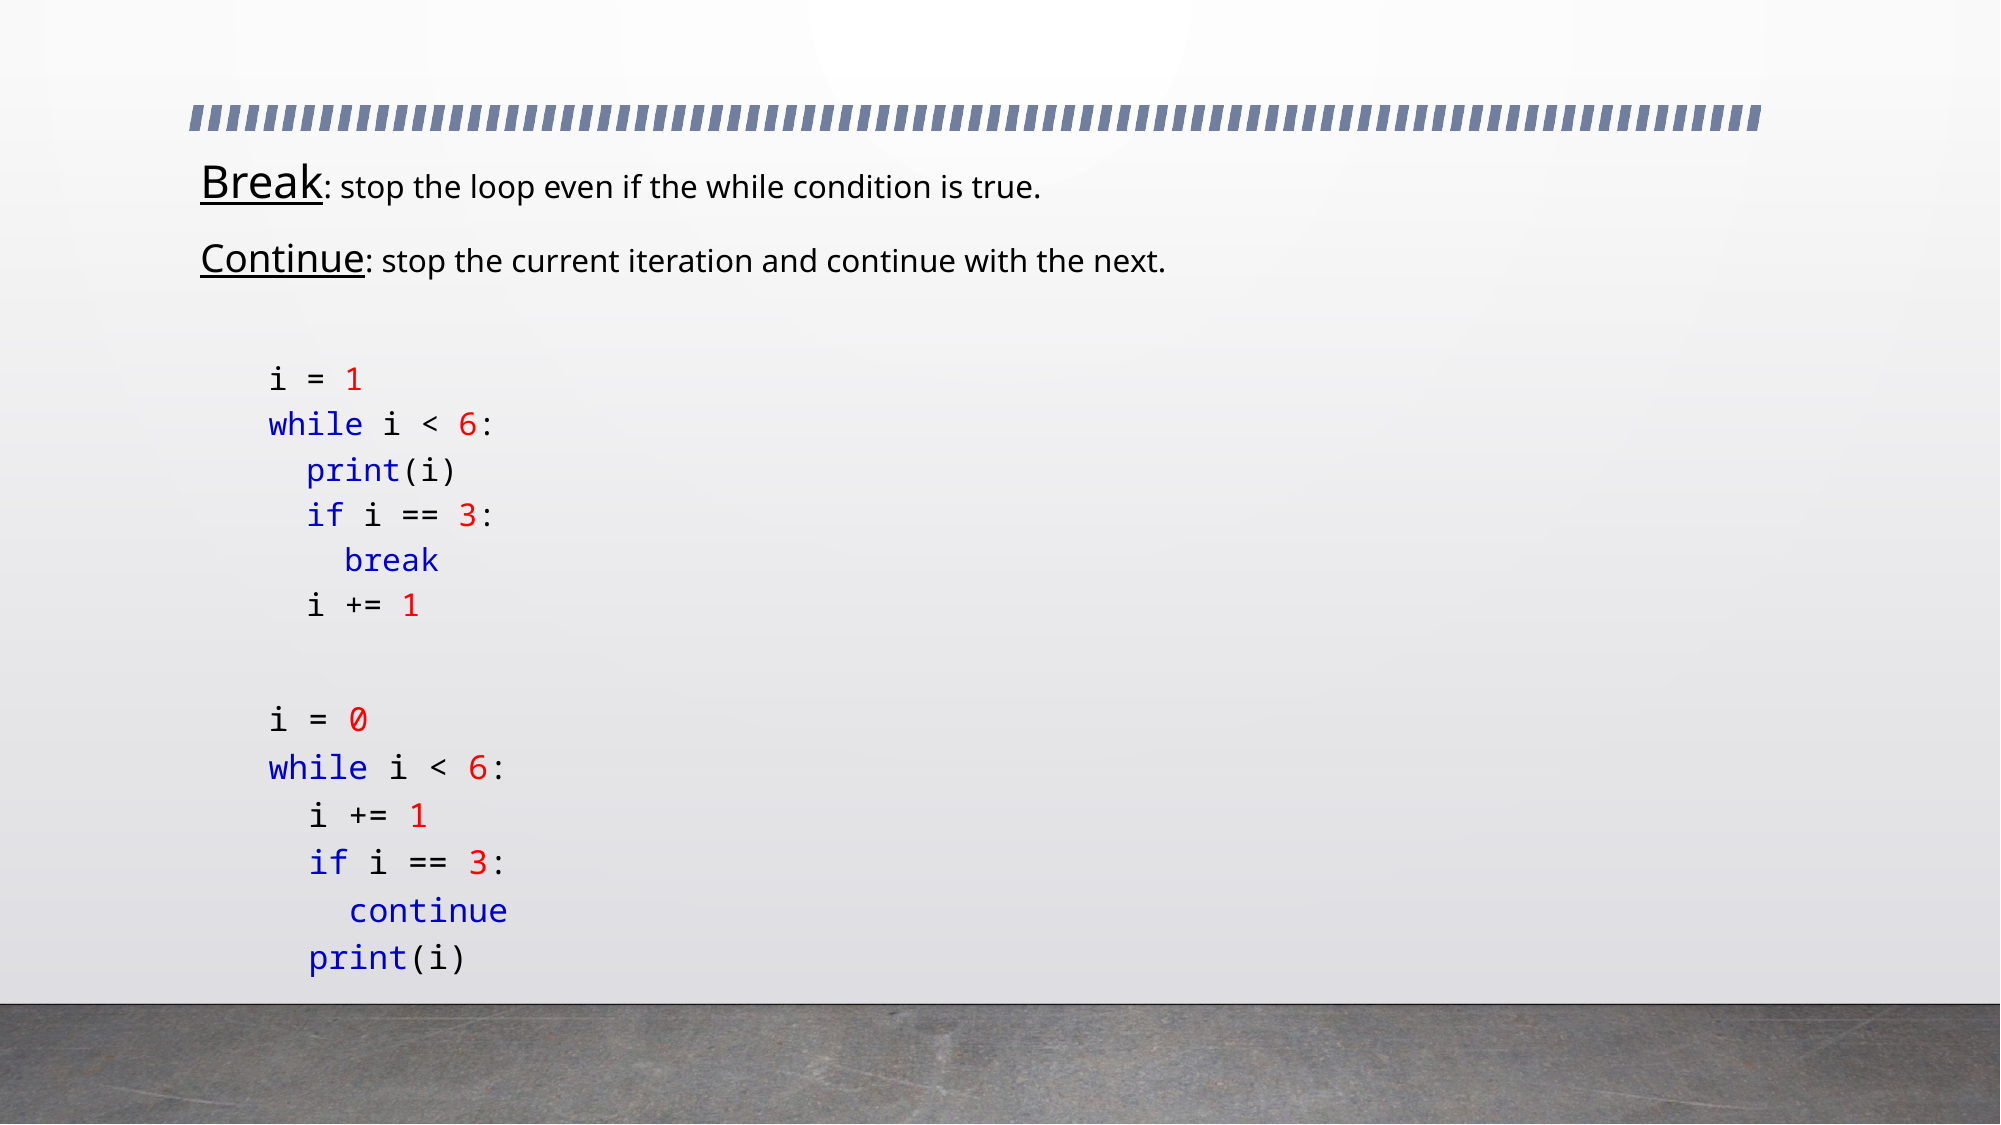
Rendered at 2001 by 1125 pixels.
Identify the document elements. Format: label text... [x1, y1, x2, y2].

list Break: stop the loop even if the while condition is true. Continue: stop the current iteration and continue with the next. i = 1 while i < 6: print(i) if i == 3: break i += 1 i = 0 while i < 6: i += 1 if i == 3: continue print(i) [185, 134, 1761, 985]
picture [0, 1004, 2000, 1124]
